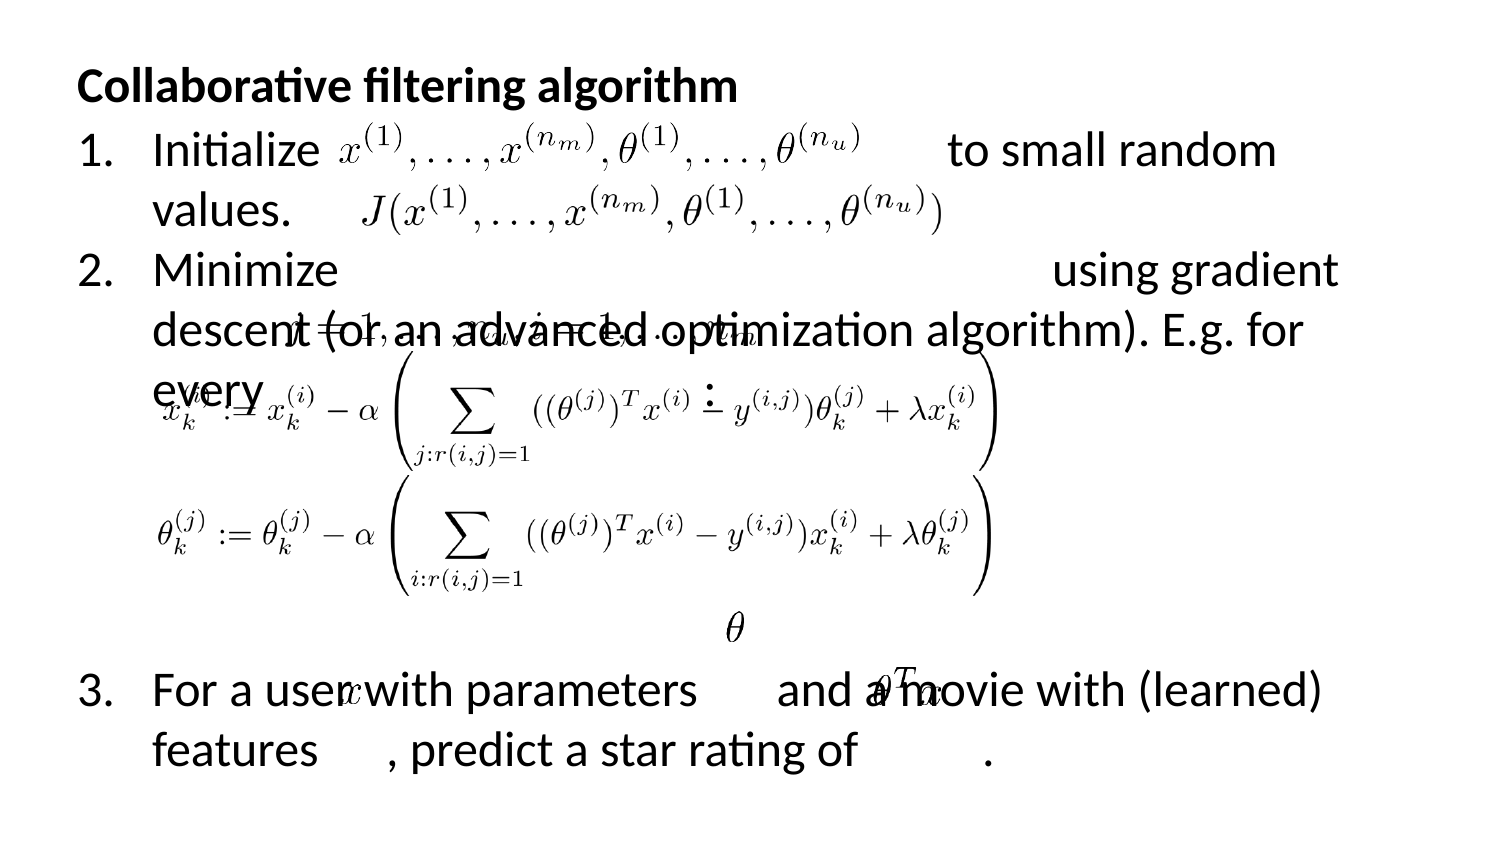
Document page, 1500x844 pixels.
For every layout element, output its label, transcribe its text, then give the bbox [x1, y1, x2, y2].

picture [725, 611, 744, 642]
text_box Initialize to small random values. Minimize using gradient descent (or an advanced optimization algorithm). E.g. for every : For a user with parameters and a movie with (learned) features , predict a star rating of . [62, 108, 1425, 784]
picture [158, 475, 991, 596]
picture [338, 684, 361, 704]
text_box Collaborative filtering algorithm [62, 45, 1425, 108]
picture [362, 184, 941, 235]
picture [285, 312, 756, 348]
picture [338, 122, 859, 171]
picture [872, 667, 941, 706]
picture [162, 351, 998, 472]
